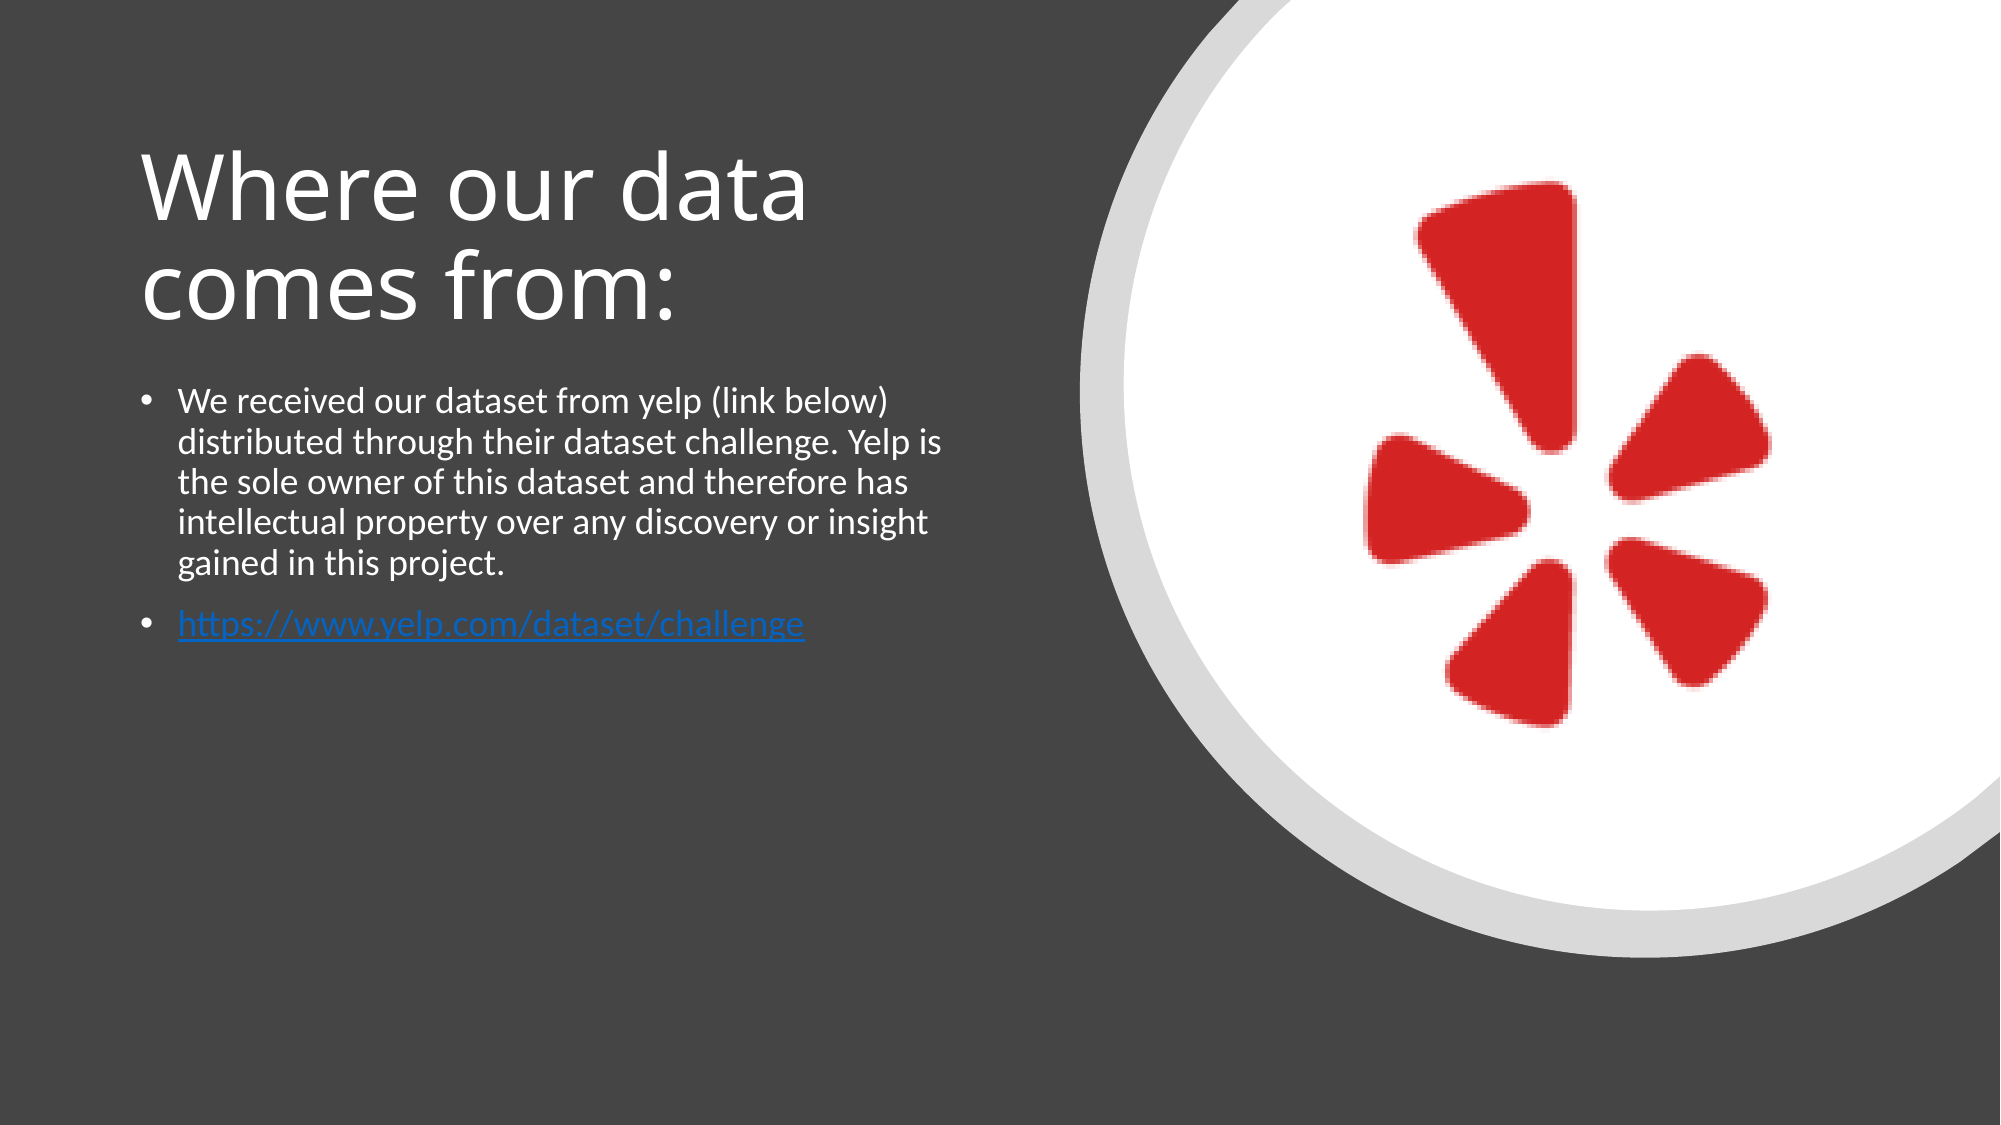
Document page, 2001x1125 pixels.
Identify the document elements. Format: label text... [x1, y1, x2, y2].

text_box [1417, 911, 1873, 959]
picture [1123, 0, 2000, 911]
text_box [1078, 172, 1123, 613]
title Where our data comes from: [125, 131, 997, 350]
list We received our dataset from yelp (link below) distributed through their dataset challenge. Yelp is the sole owner of this dataset and therefore has intellectual property over any discovery or insight gained in this project. https://www.yelp.com/dataset/challenge [125, 373, 997, 928]
